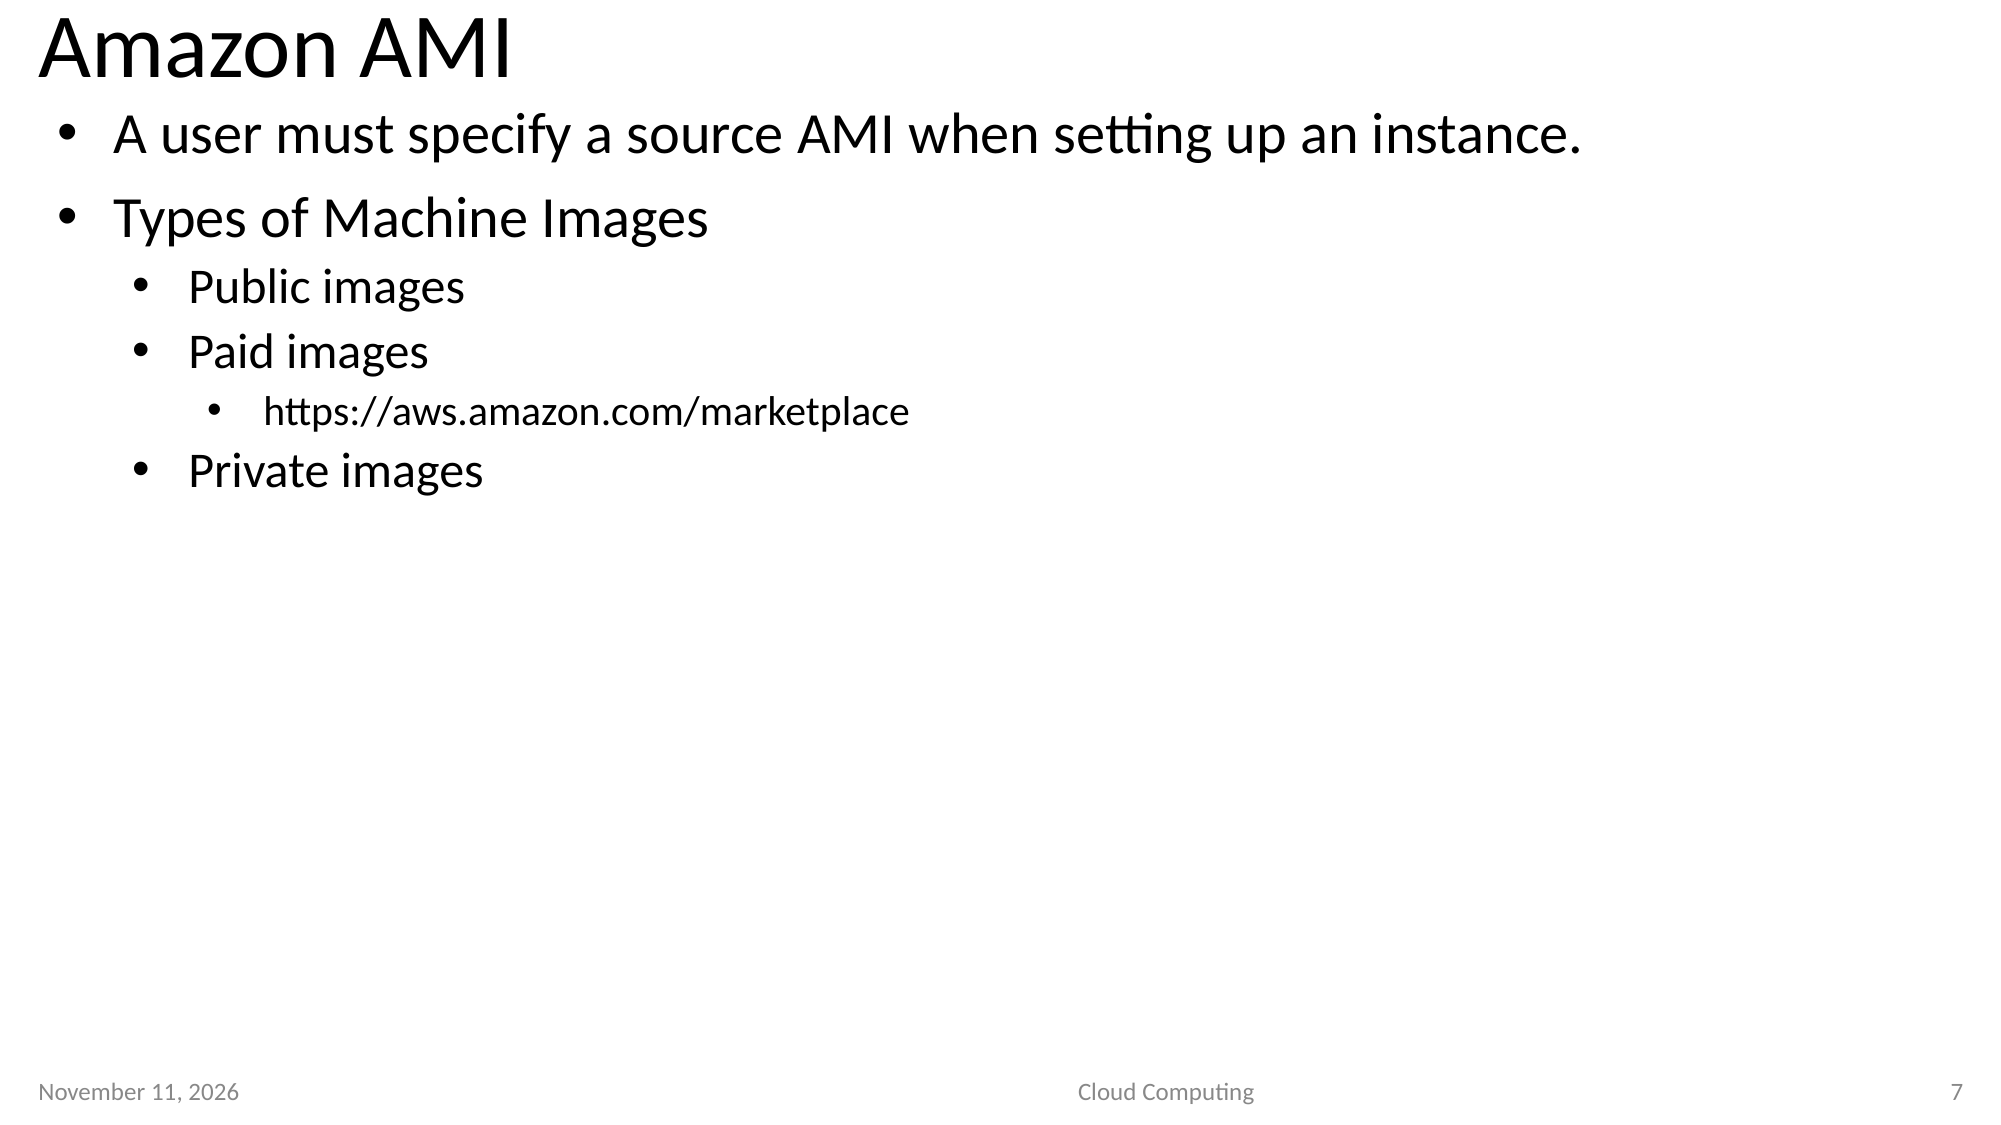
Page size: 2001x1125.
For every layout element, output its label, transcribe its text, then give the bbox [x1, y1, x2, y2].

title Amazon AMI [23, 0, 1979, 95]
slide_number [23, 1060, 474, 1121]
footer Cloud Computing [483, 1060, 1850, 1121]
list A user must specify a source AMI when setting up an instance. Types of Machine Images Public images Paid images https://aws.amazon.com/marketplace Private images [23, 95, 1979, 1061]
slide_number 7 [1859, 1060, 1979, 1121]
